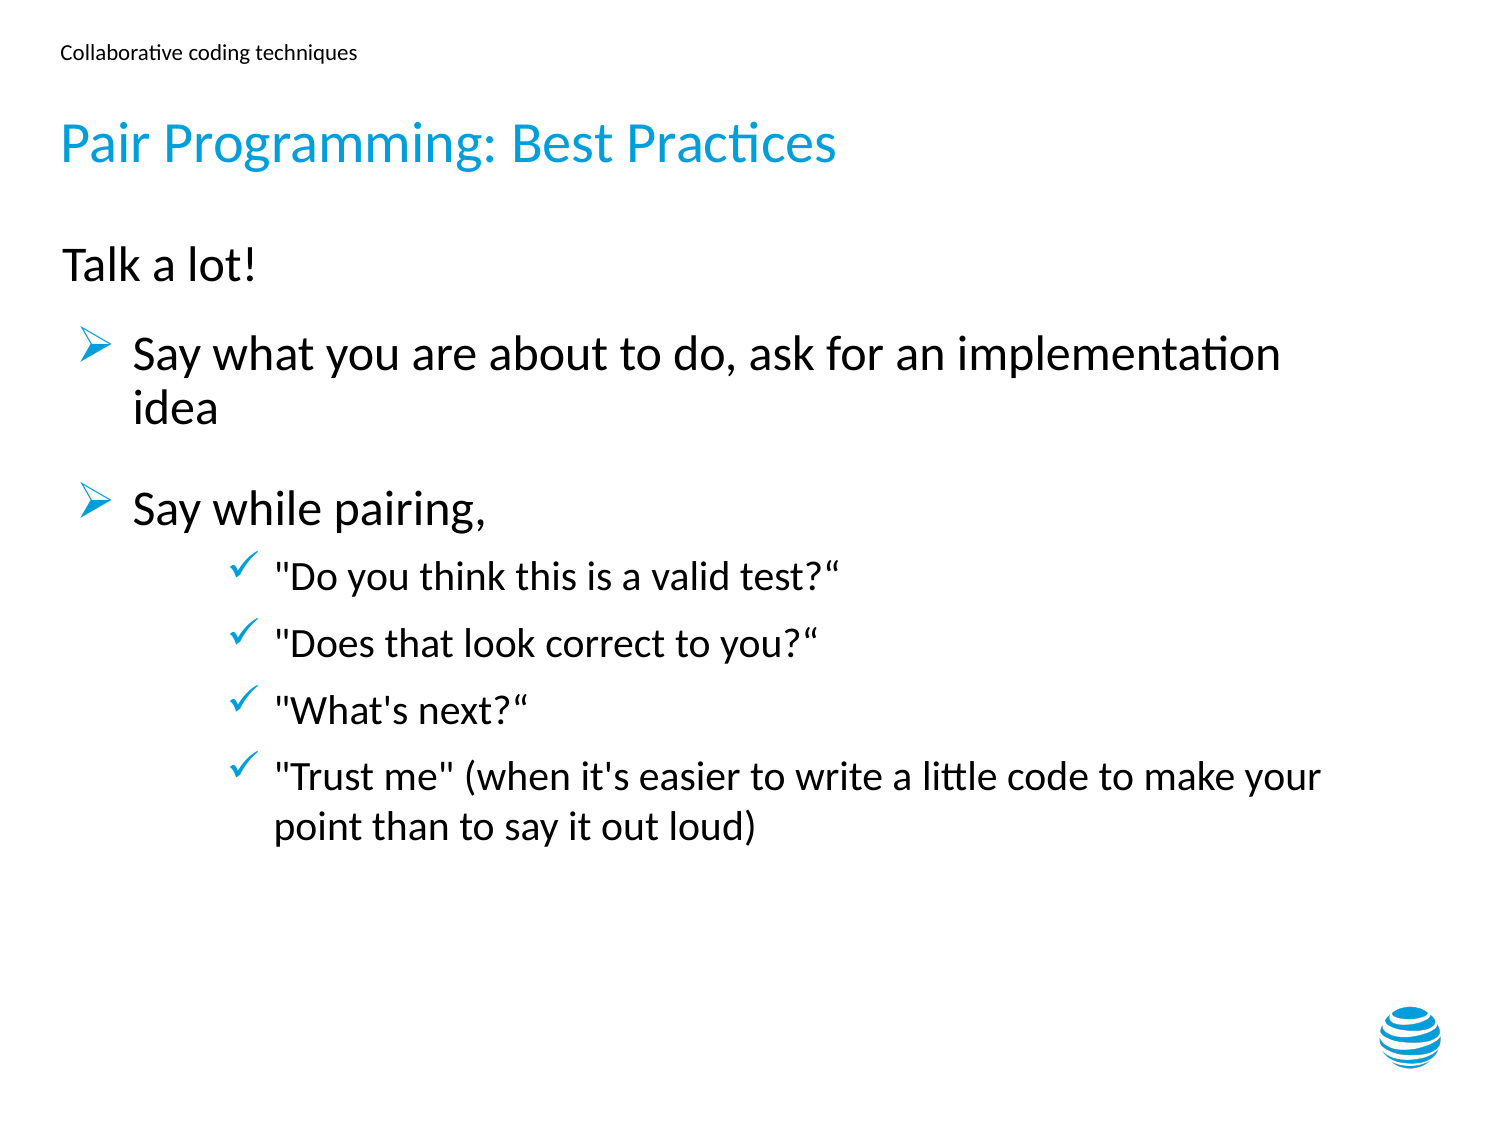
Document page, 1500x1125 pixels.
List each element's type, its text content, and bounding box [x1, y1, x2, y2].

title Talk a lot! [62, 208, 1442, 292]
list Say what you are about to do, ask for an implementation idea Say while pairing, "Do you think this is a valid test?“ "Does that look correct to you?“ "What's next?“ "Trust me" (when it's easier to write a little code to make your point than to say it out loud) [61, 319, 1350, 995]
text_box Pair Programming: Best Practices [60, 96, 1440, 172]
